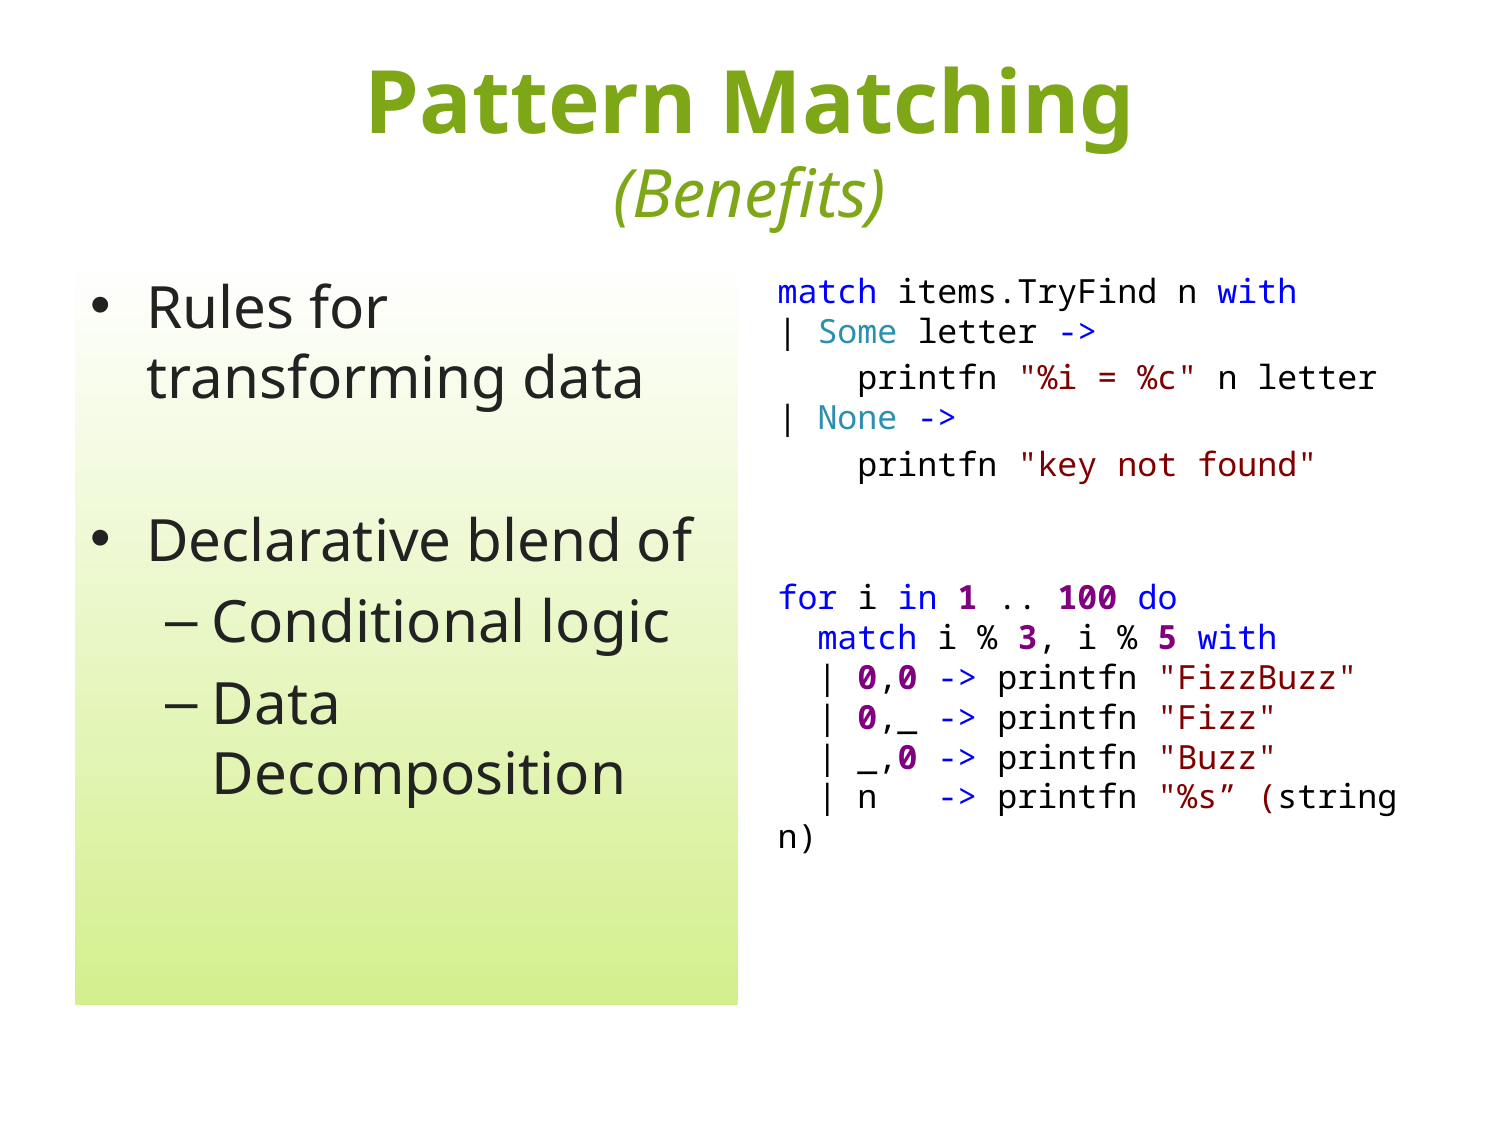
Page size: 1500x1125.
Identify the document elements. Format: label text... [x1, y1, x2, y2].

title Pattern Matching (Benefits) [75, 45, 1425, 233]
list Rules for transforming data Declarative blend of Conditional logic Data Decomposition [75, 262, 738, 1005]
list match items.TryFind n with | Some letter -> printfn "%i = %c" n letter | None -> printfn "key not found" for i in 1 .. 100 do match i % 3, i % 5 with | 0,0 -> printfn "FizzBuzz" | 0,_ -> printfn "Fizz" | _,0 -> printfn "Buzz" | n -> printfn "%s” (string n) [762, 262, 1425, 1005]
